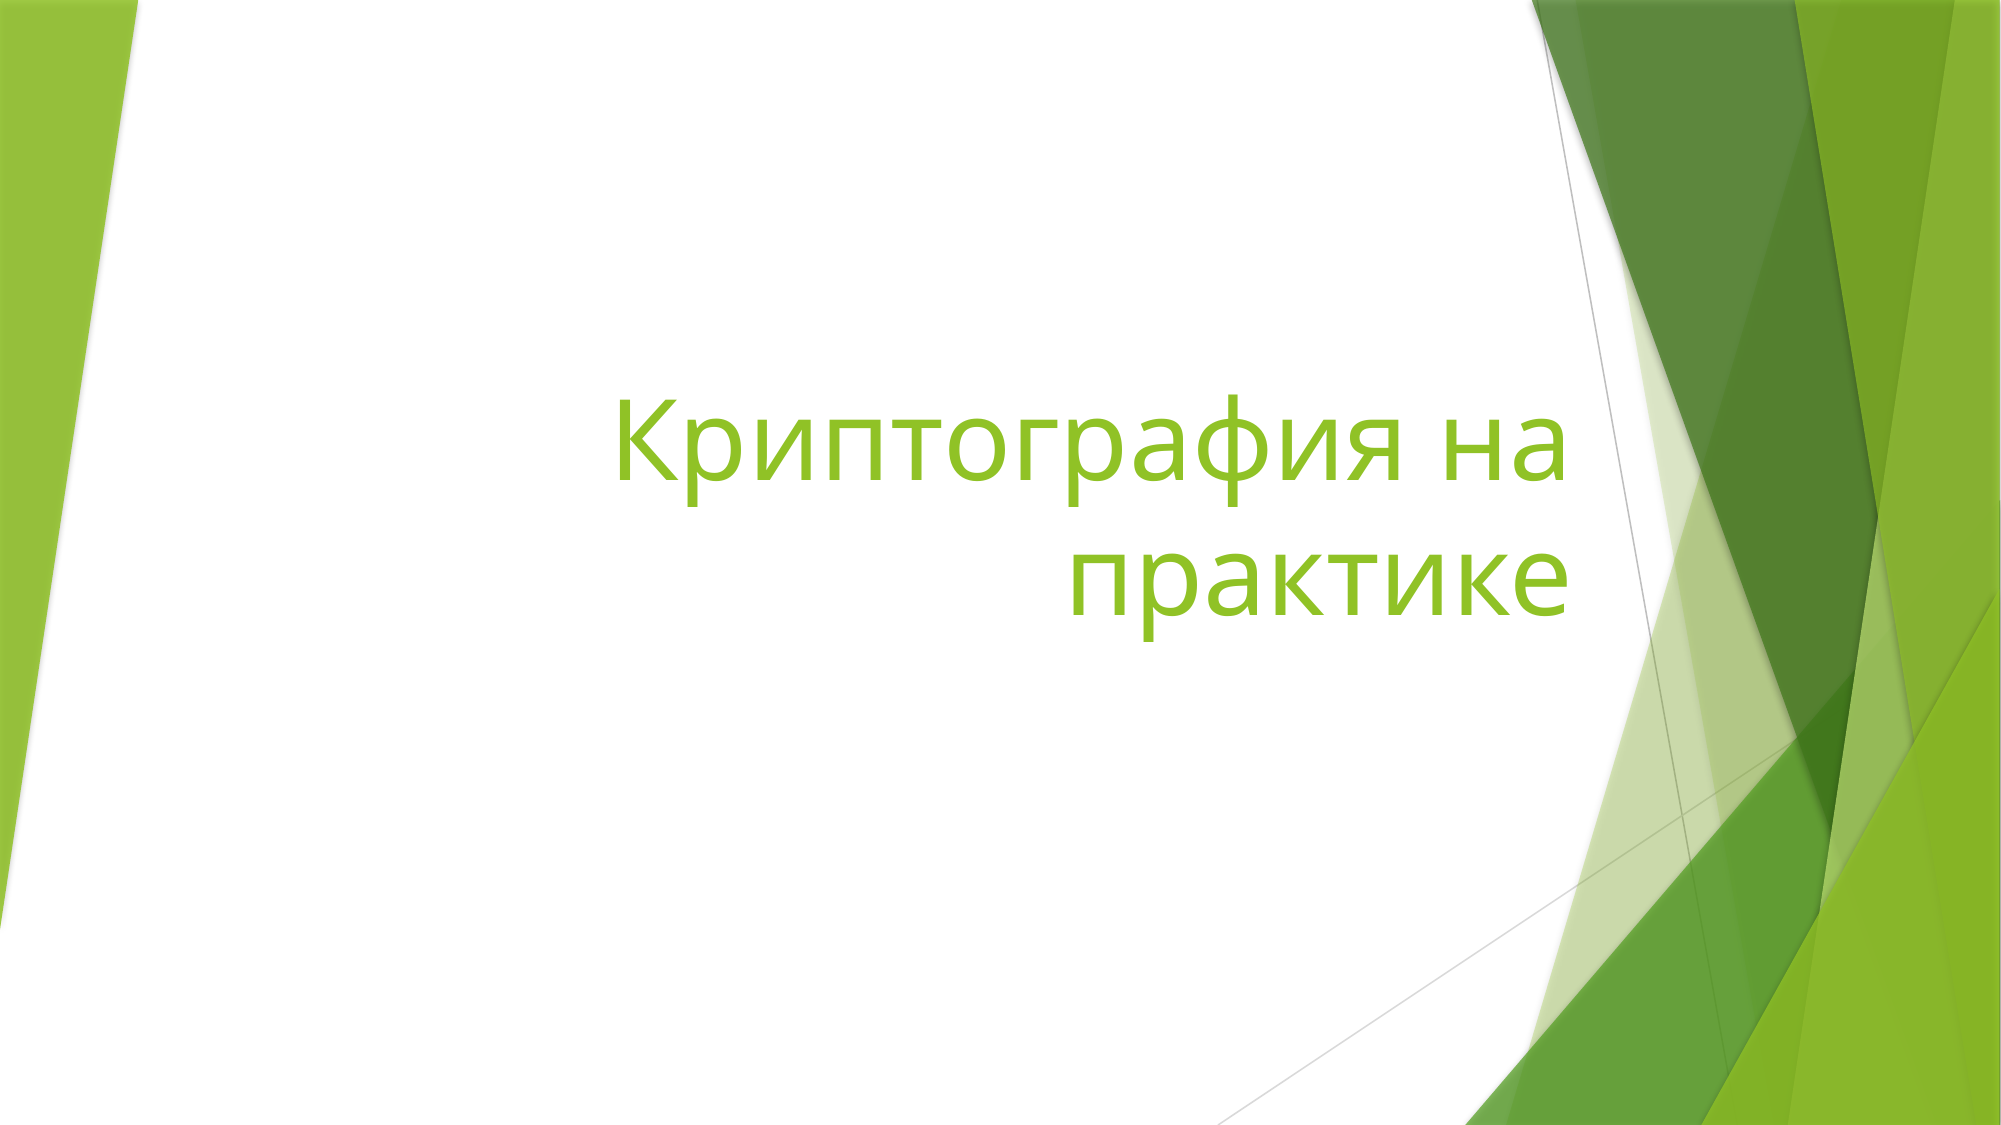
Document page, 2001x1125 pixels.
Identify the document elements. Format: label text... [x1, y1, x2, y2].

title Криптография на практике [107, 375, 1588, 646]
